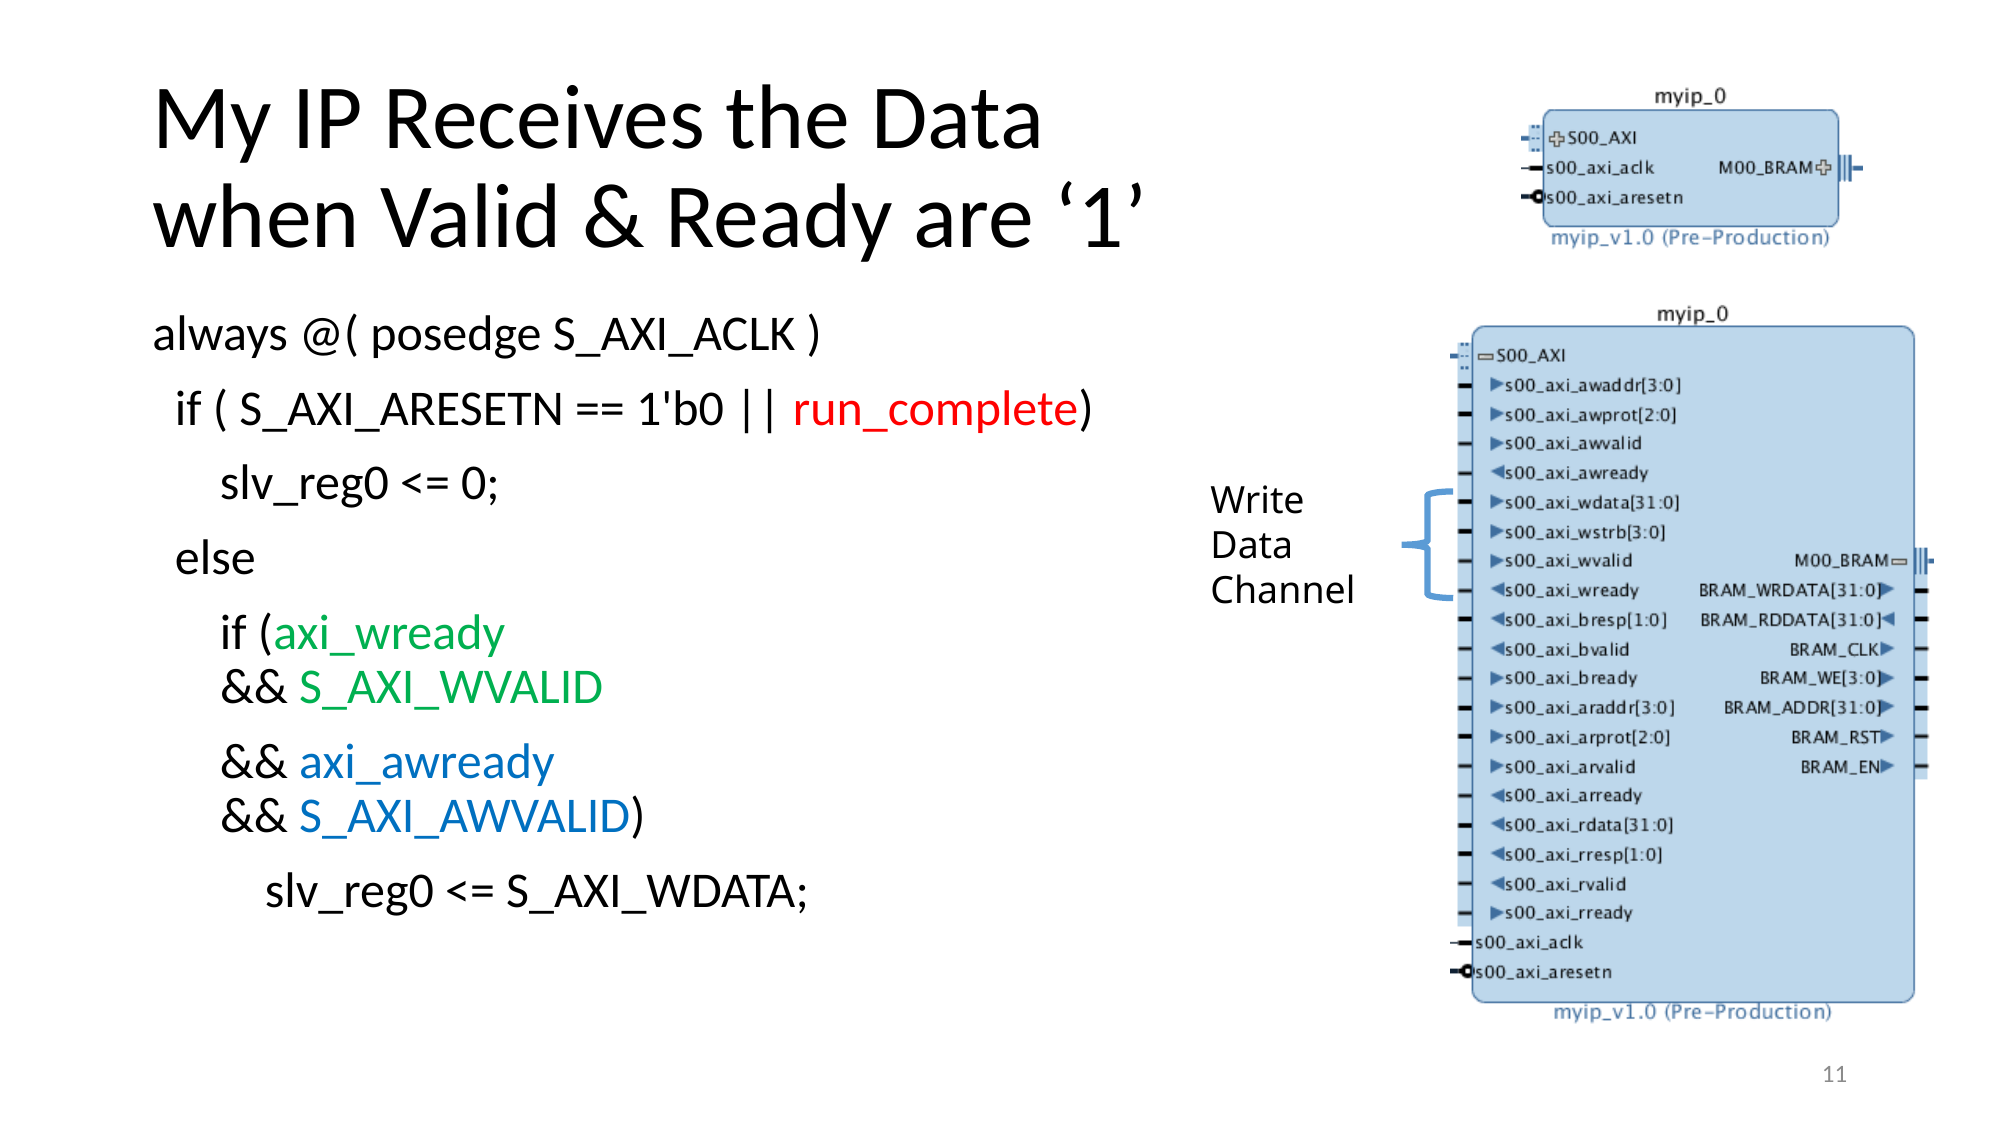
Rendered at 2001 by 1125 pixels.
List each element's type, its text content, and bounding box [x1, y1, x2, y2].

list always @( posedge S_AXI_ACLK ) if ( S_AXI_ARESETN == 1'b0 || run_complete) slv_reg0 <= 0; else if (axi_wready && S_AXI_WVALID && axi_awready && S_AXI_AWVALID) slv_reg0 <= S_AXI_WDATA; [137, 299, 1354, 1014]
picture [1450, 282, 1934, 1030]
text_box Write Data Channel [1195, 468, 1378, 619]
slide_number 11 [1412, 1042, 1863, 1103]
title My IP Receives the Data when Valid & Ready are ‘1’ [137, 59, 1454, 278]
picture [1521, 75, 1863, 262]
text_box [1401, 490, 1450, 599]
